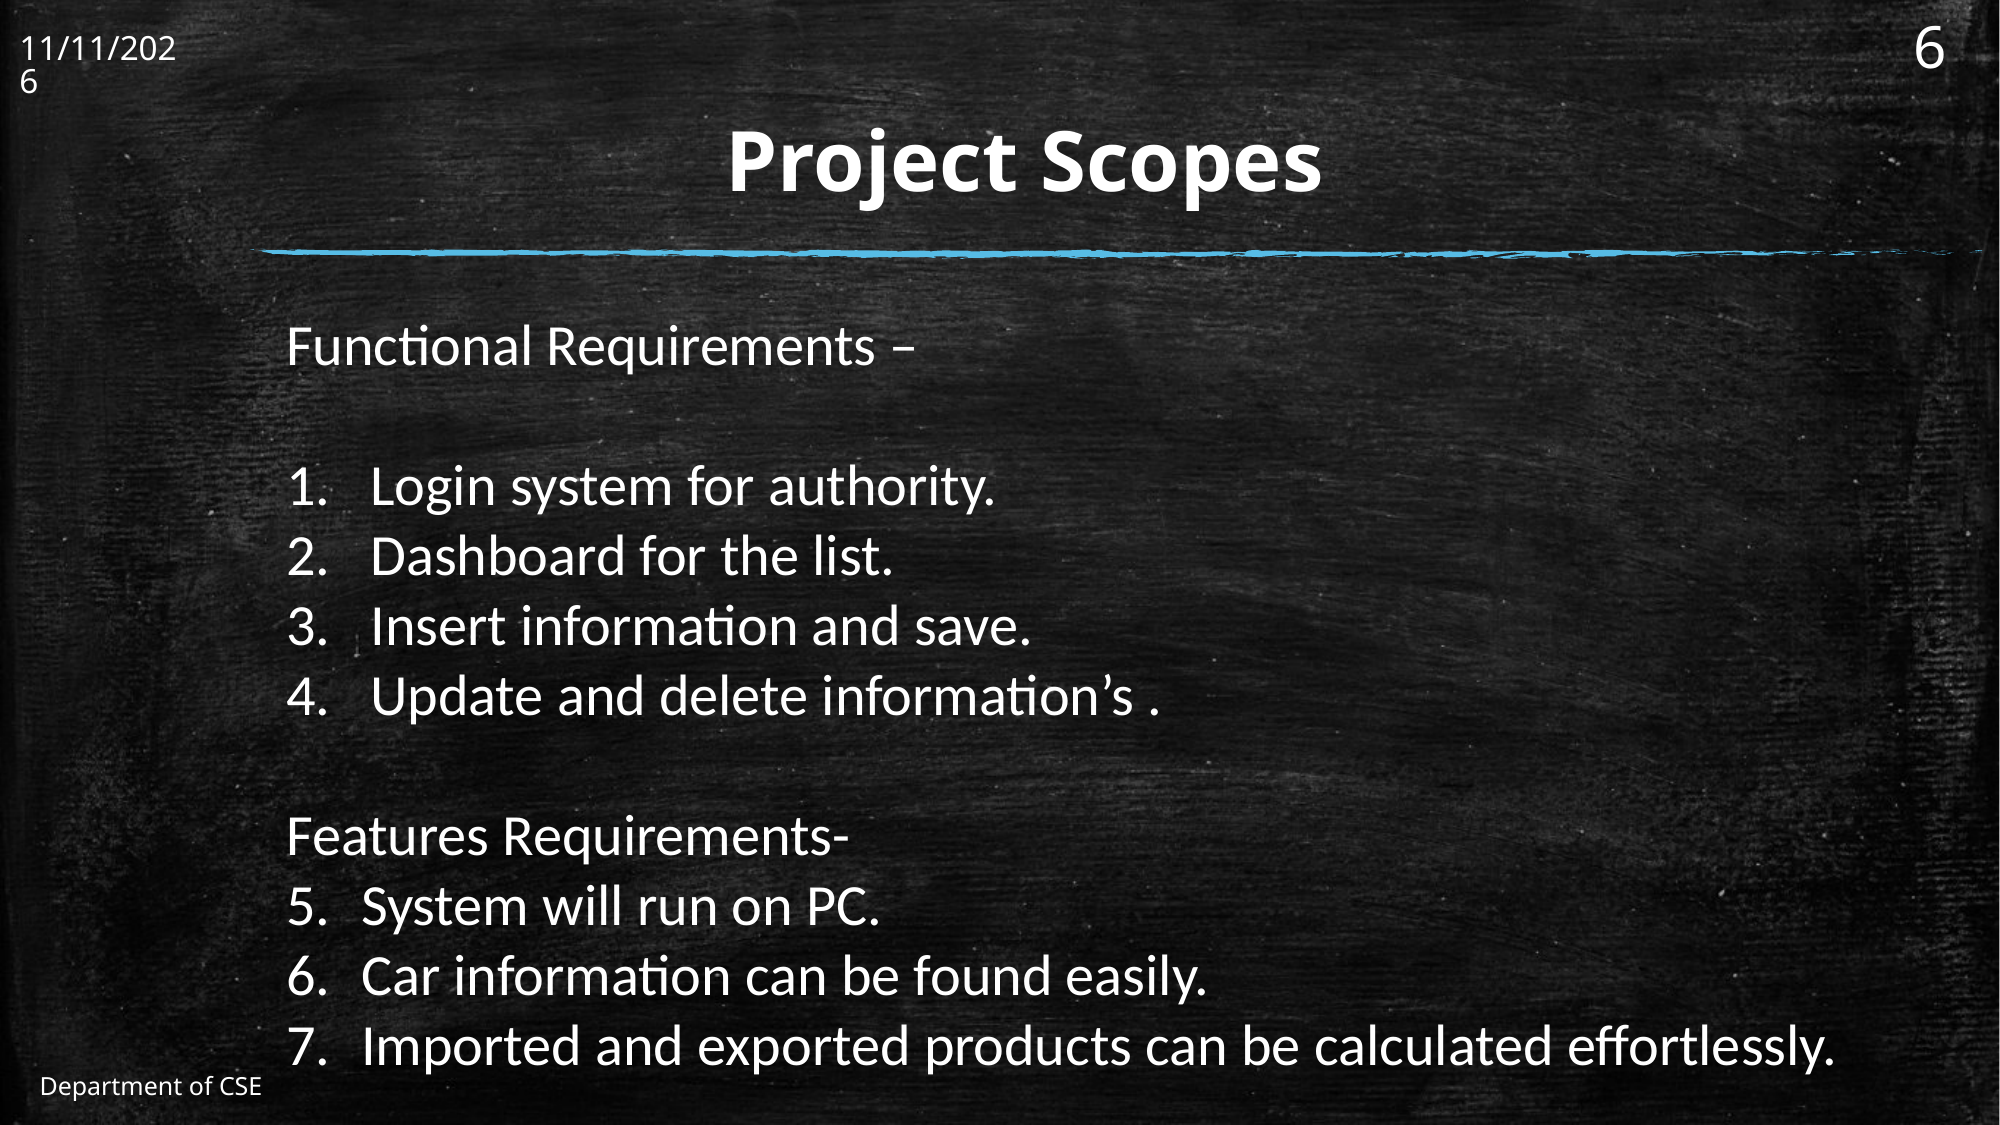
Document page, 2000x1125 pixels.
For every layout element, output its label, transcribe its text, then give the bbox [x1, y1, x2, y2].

footer Department of CSE [24, 1062, 1063, 1108]
title Project Scopes [274, 50, 1775, 218]
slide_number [4, 27, 209, 73]
slide_number 6 [1774, 27, 1963, 73]
text_box Functional Requirements – Login system for authority. Dashboard for the list. Insert information and save. Update and delete information’s . Features Requirements- System will run on PC. Car information can be found easily. Imported and exported products can be calculated effortlessly. [271, 299, 1853, 1125]
